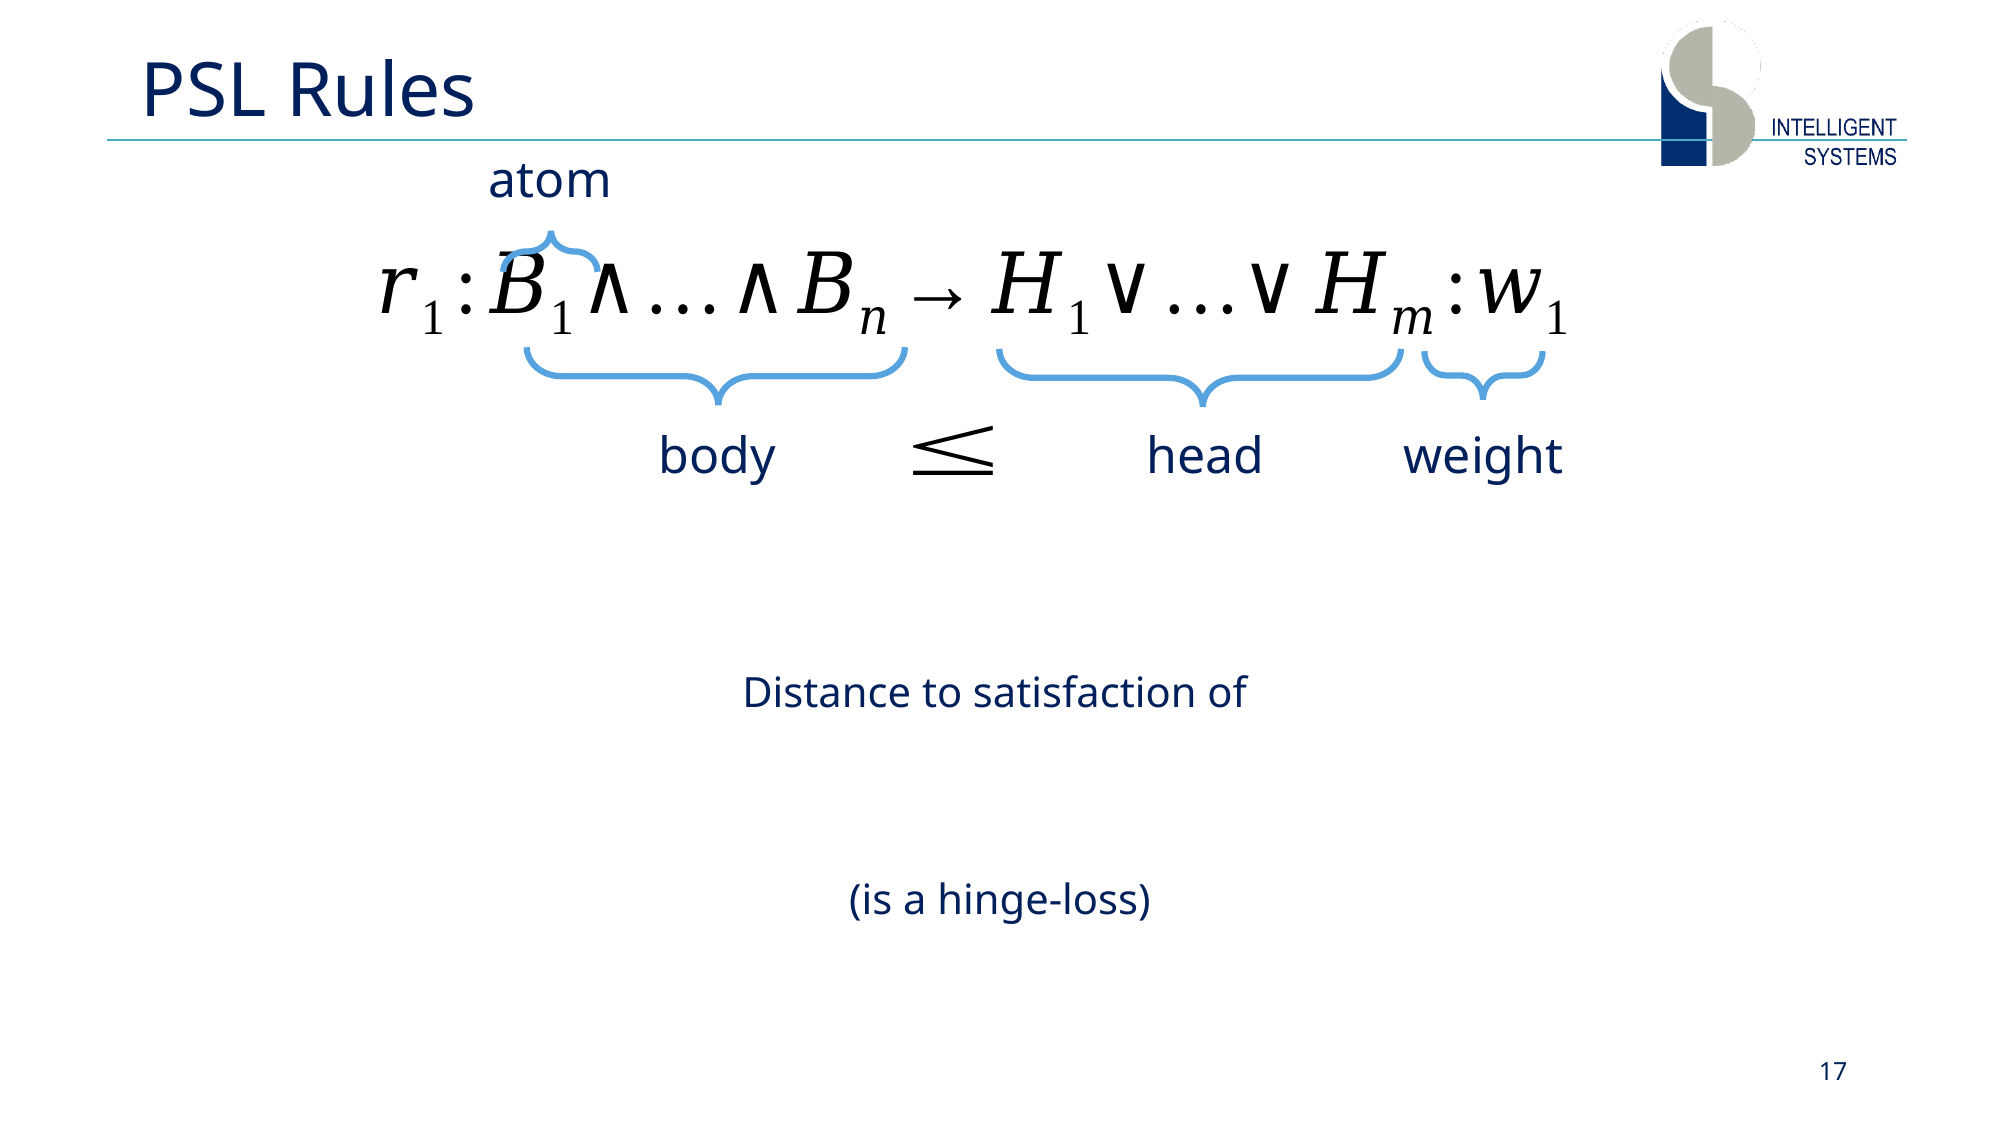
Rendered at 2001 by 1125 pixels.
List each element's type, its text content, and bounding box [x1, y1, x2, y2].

title PSL Rules [125, 31, 1863, 141]
picture [1661, 141, 1903, 172]
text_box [421, 145, 1613, 492]
picture [1661, 19, 1903, 139]
slide_number 17 [1412, 1042, 1863, 1103]
